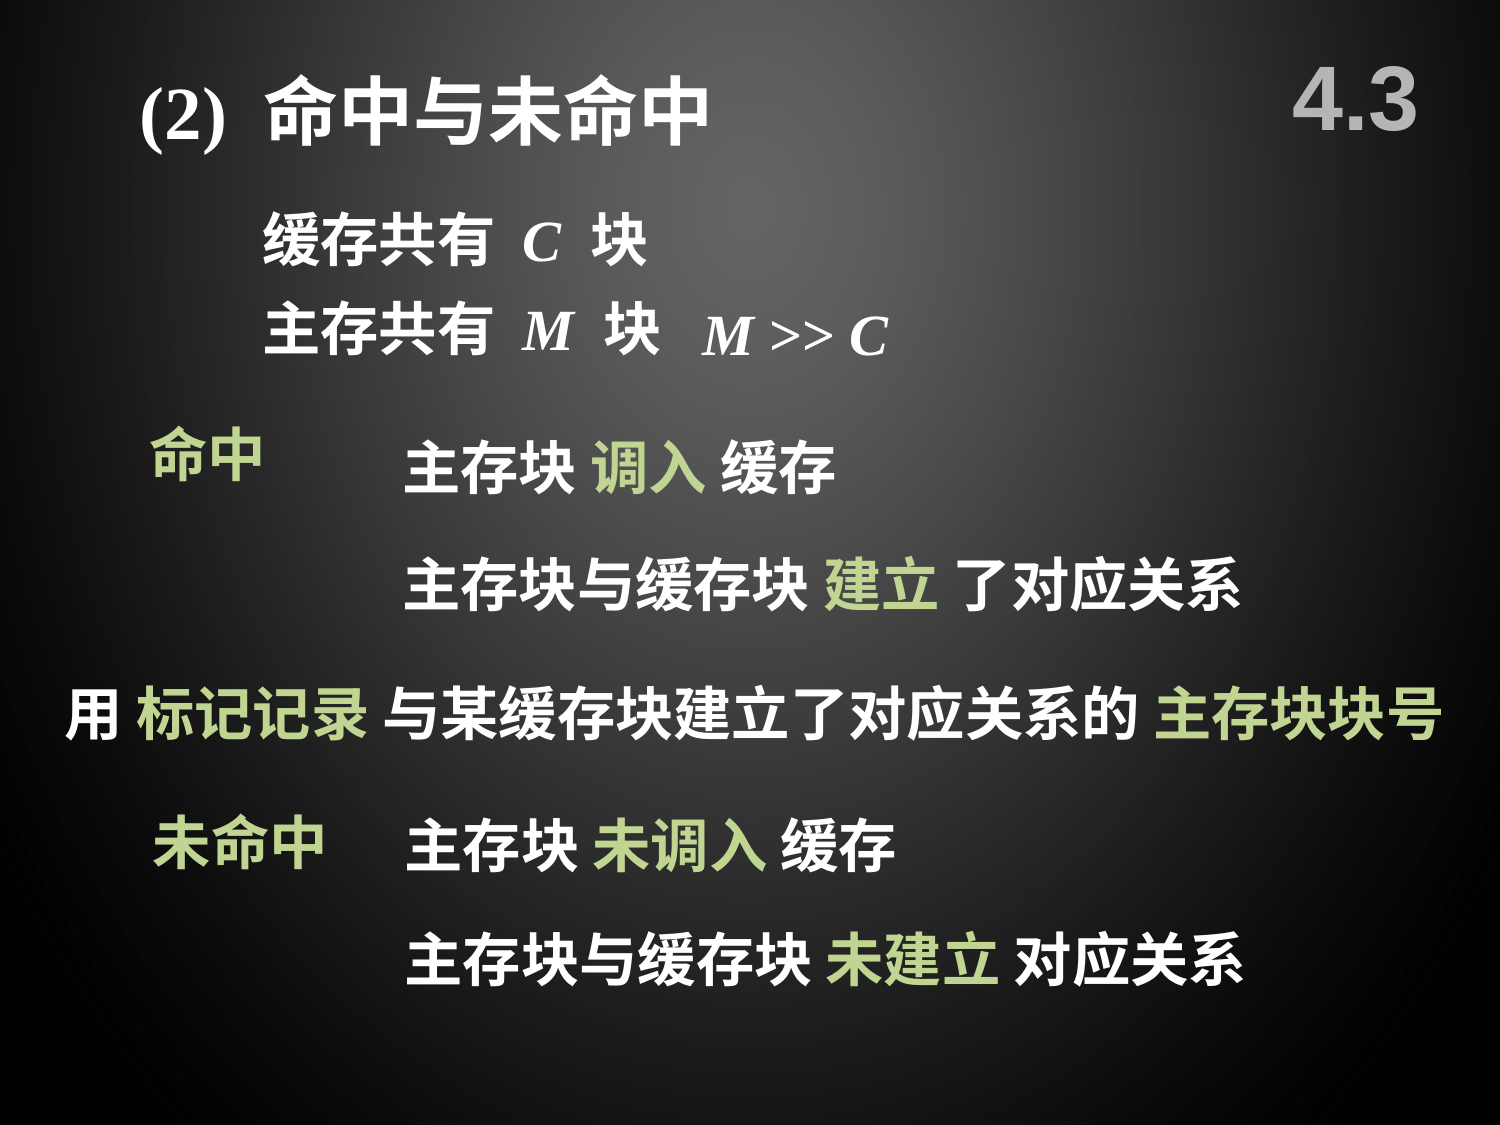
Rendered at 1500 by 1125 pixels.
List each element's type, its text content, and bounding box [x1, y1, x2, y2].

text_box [134, 410, 344, 884]
text_box 主存块与缓存块 建立 了对应关系 [387, 540, 1350, 626]
text_box 用 标记记录 与某缓存块建立了对应关系的 主存块块号 [347, 669, 1500, 755]
picture [0, 0, 1500, 1125]
text_box M >> C [687, 289, 904, 375]
text_box 4.3 [1262, 24, 1450, 163]
text_box 主存块与缓存块 未建立 对应关系 [390, 916, 1388, 1001]
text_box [259, 195, 665, 371]
text_box 主存块 调入 缓存 [387, 423, 963, 509]
text_box (2) 命中与未命中 [125, 57, 900, 162]
text_box 用 标记记录 与某缓存块建立了对应关系的 主存块块号 [50, 669, 128, 755]
text_box 主存块 未调入 缓存 [390, 802, 1050, 887]
